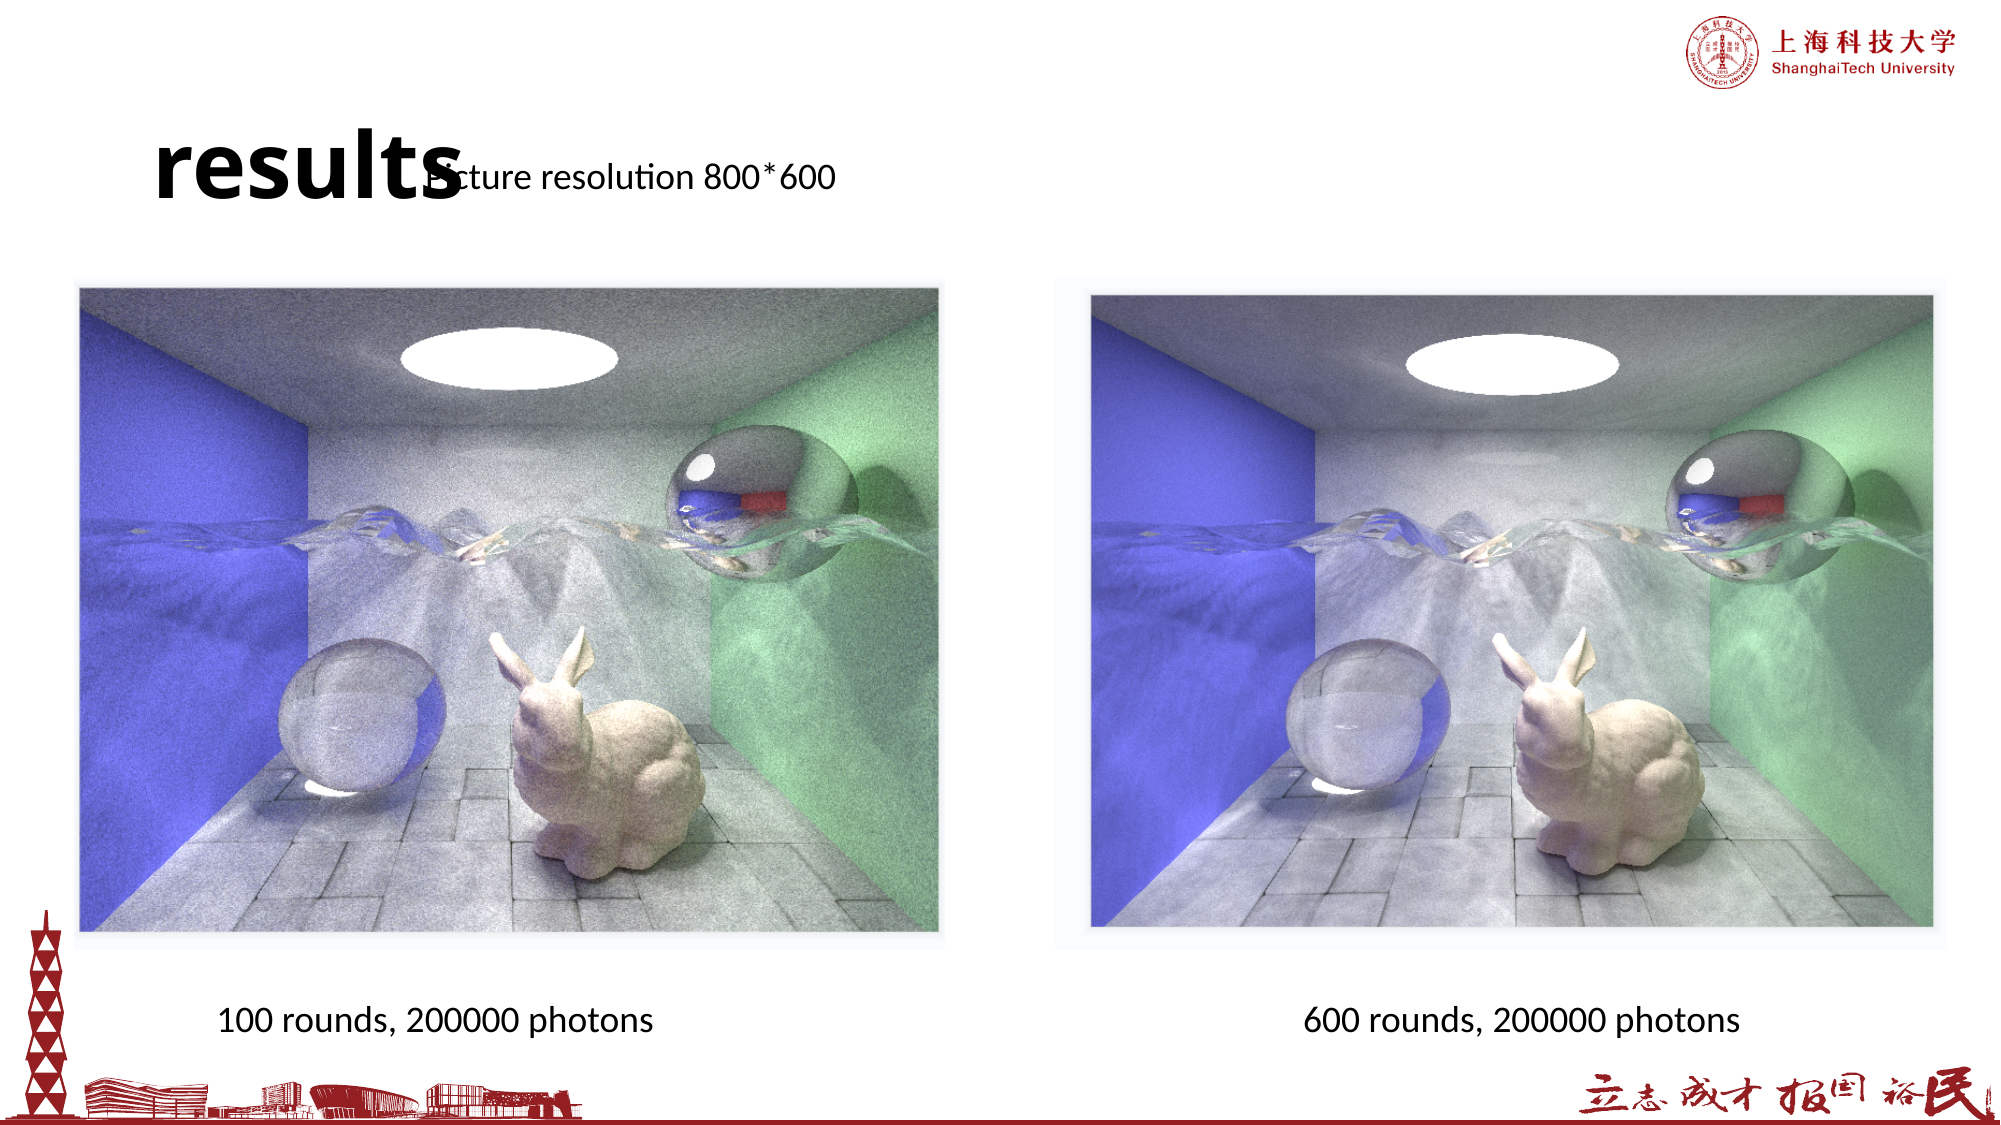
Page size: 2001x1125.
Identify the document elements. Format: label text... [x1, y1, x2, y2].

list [1055, 277, 1947, 950]
picture [1686, 16, 1955, 89]
picture [74, 277, 945, 950]
title results [137, 59, 1863, 278]
text_box 600 rounds, 200000 photons [1288, 987, 1933, 1048]
text_box Picture resolution 800*600 [410, 145, 1000, 205]
text_box 100 rounds, 200000 photons [201, 987, 846, 1048]
